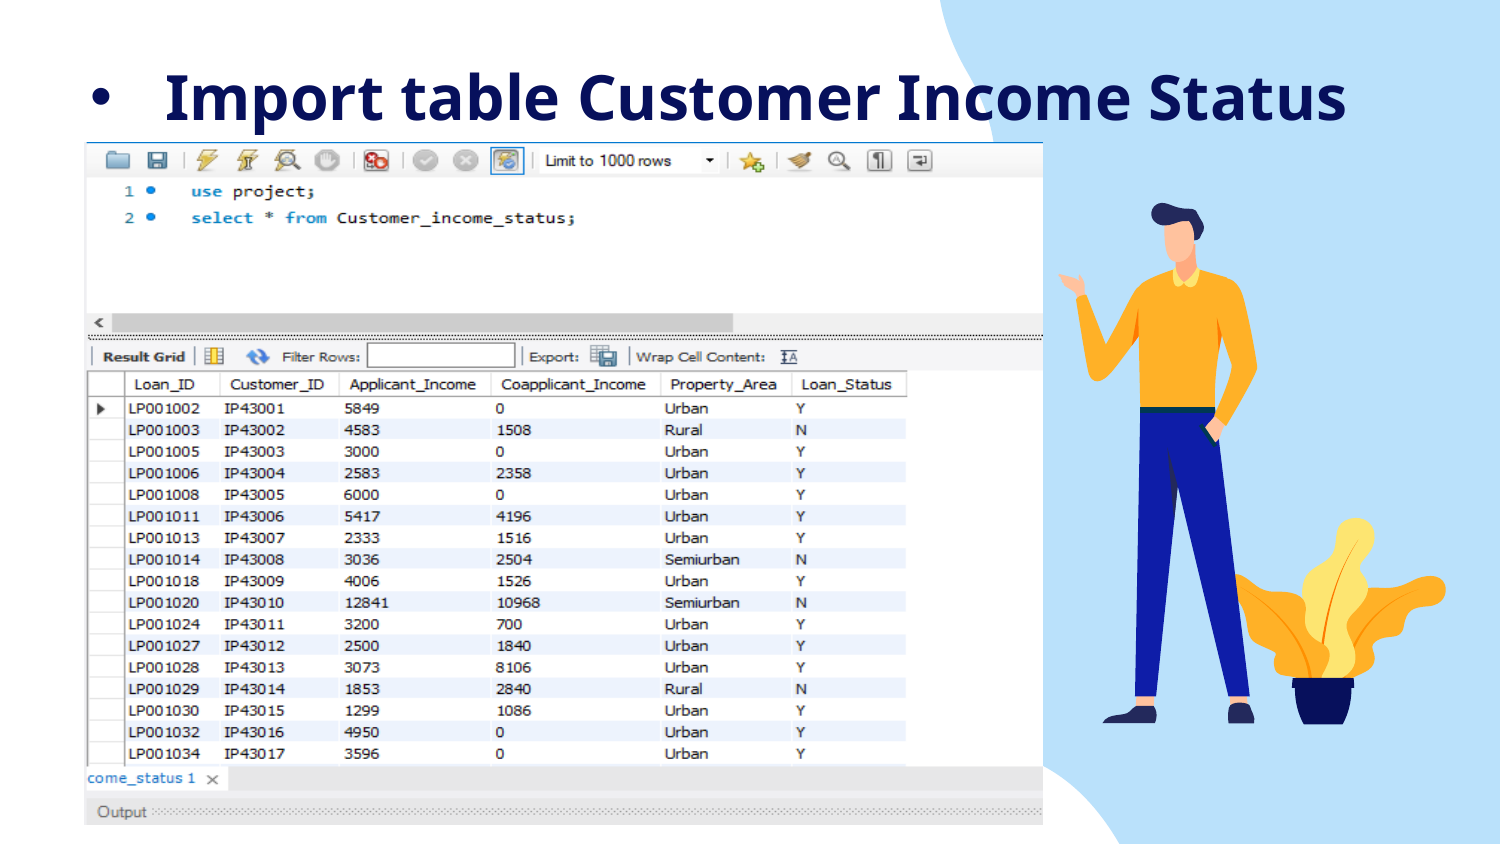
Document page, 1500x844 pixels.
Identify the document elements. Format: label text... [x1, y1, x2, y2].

picture [83, 142, 1043, 825]
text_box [1057, 202, 1448, 725]
title Import table Customer Income Status [75, 43, 1454, 137]
